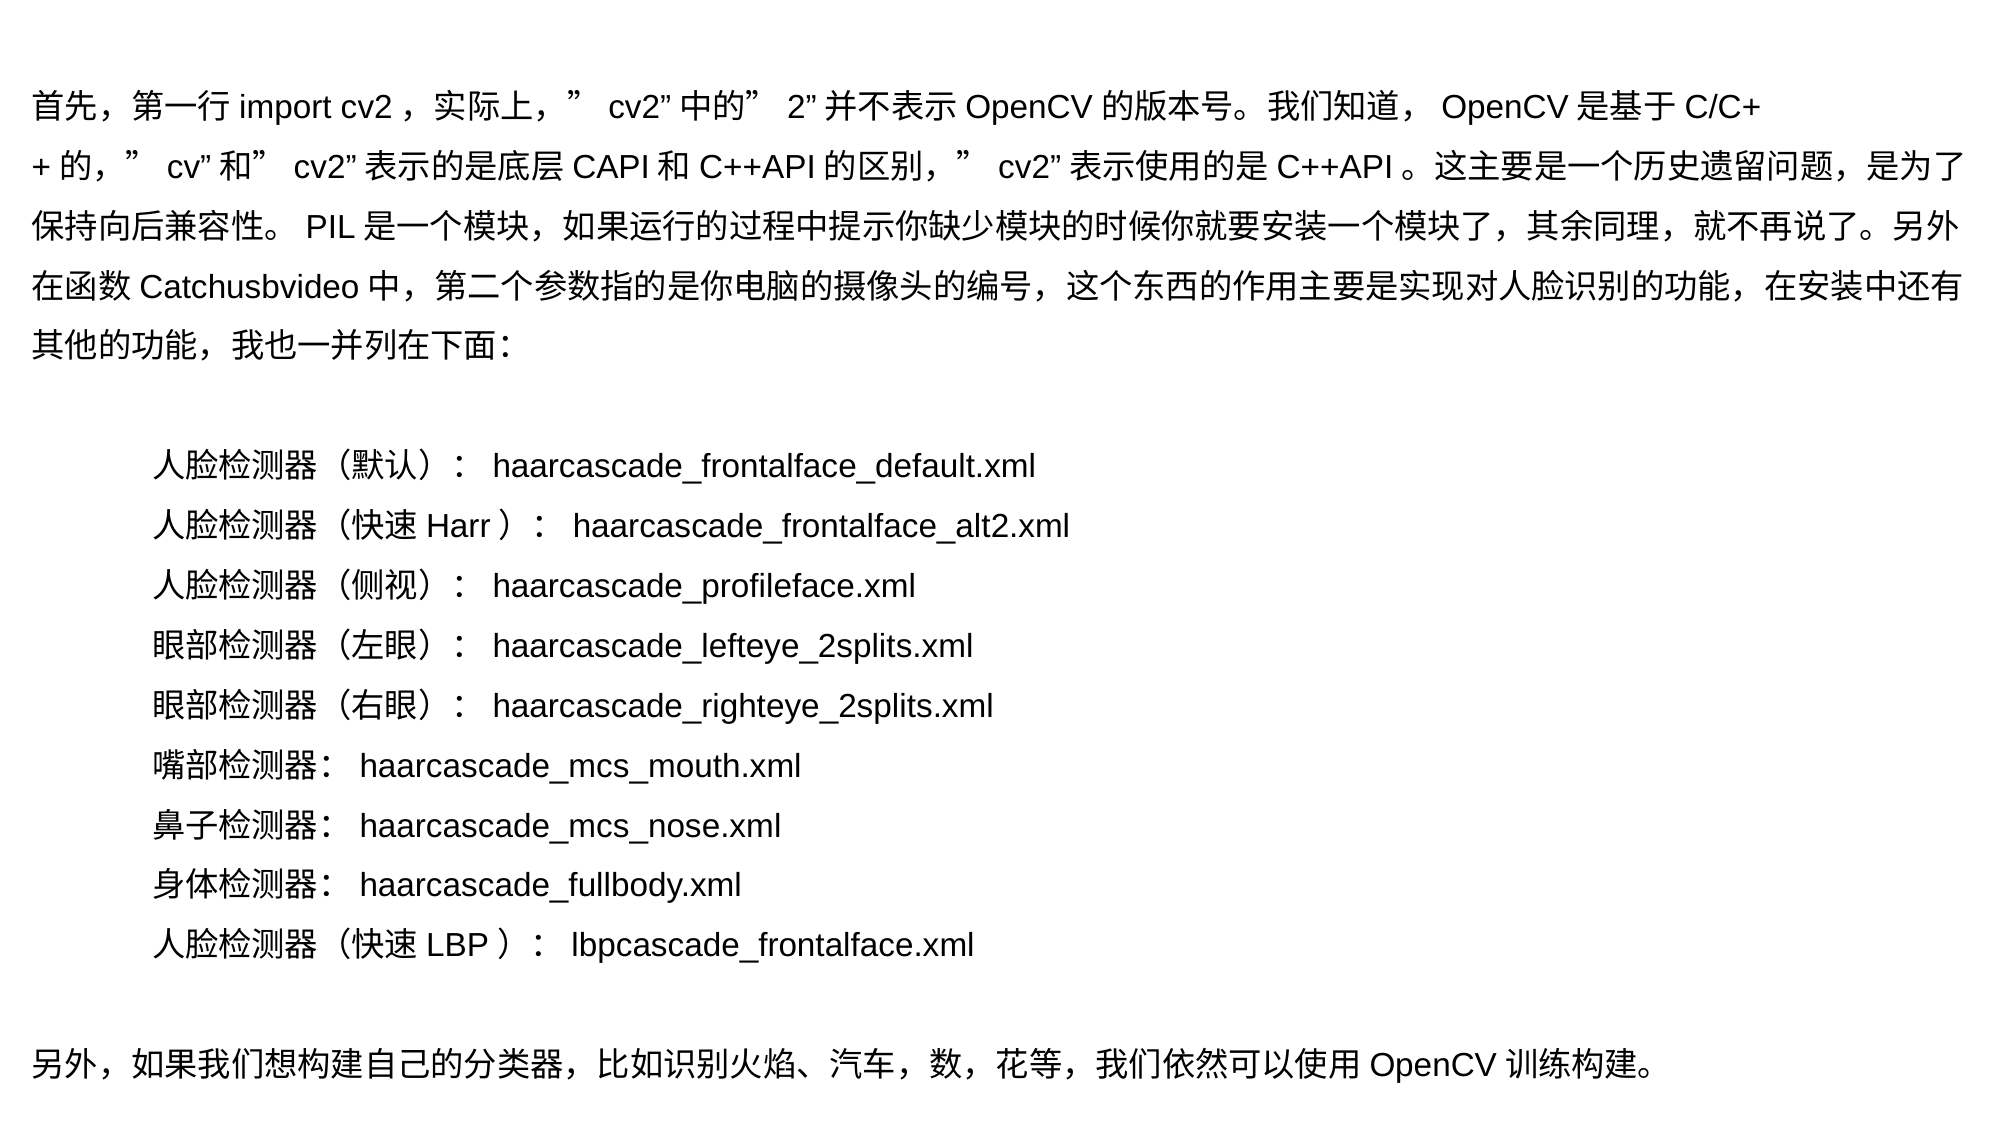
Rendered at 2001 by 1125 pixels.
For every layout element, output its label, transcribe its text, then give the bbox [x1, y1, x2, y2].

text_box 首先，第一行import cv2，实际上，”cv2”中的”2”并不表示OpenCV的版本号。我们知道，OpenCV是基于C/C++的，”cv”和”cv2”表示的是底层CAPI和C++API的区别，”cv2”表示使用的是C++API。这主要是一个历史遗留问题，是为了保持向后兼容性。PIL是一个模块，如果运行的过程中提示你缺少模块的时候你就要安装一个模块了，其余同理，就不再说了。另外在函数Catchusbvideo中，第二个参数指的是你电脑的摄像头的编号，这个东西的作用主要是实现对人脸识别的功能，在安装中还有其他的功能，我也一并列在下面： 人脸检测器（默认）：haarcascade_frontalface_default.xml 人脸检测器（快速Harr）：haarcascade_frontalface_alt2.xml 人脸检测器（侧视）：haarcascade_profileface.xml 眼部检测器（左眼）：haarcascade_lefteye_2splits.xml 眼部检测器（右眼）：haarcascade_righteye_2splits.xml 嘴部检测器：haarcascade_mcs_mouth.xml 鼻子检测器：haarcascade_mcs_nose.xml 身体检测器：haarcascade_fullbody.xml 人脸检测器（快速LBP）：lbpcascade_frontalface.xml 另外，如果我们想构建自己的分类器，比如识别火焰、汽车，数，花等，我们依然可以使用OpenCV训练构建。 [16, 57, 1984, 1125]
